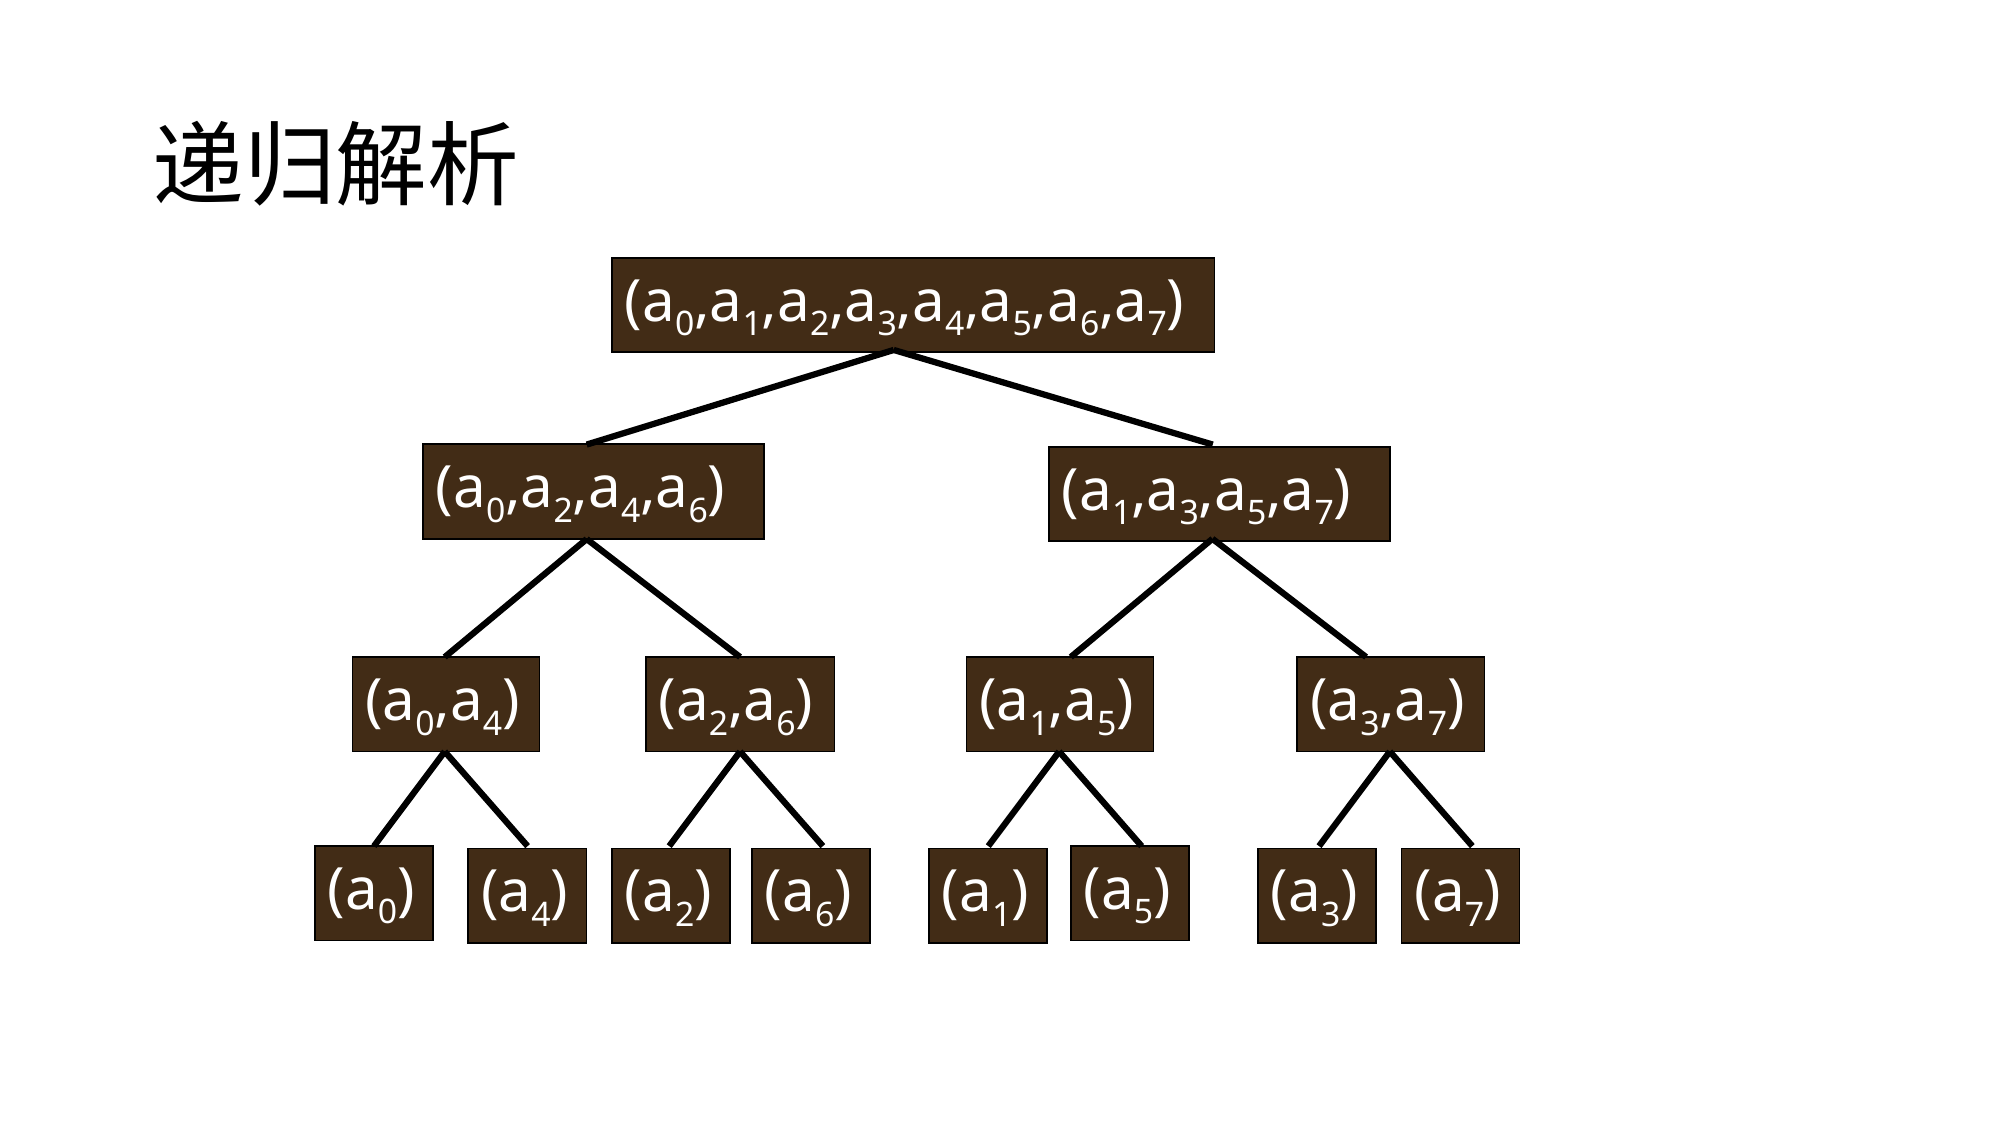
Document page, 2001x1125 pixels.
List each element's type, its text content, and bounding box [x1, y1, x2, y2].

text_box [312, 255, 1520, 944]
title 递归解析 [137, 59, 1863, 278]
